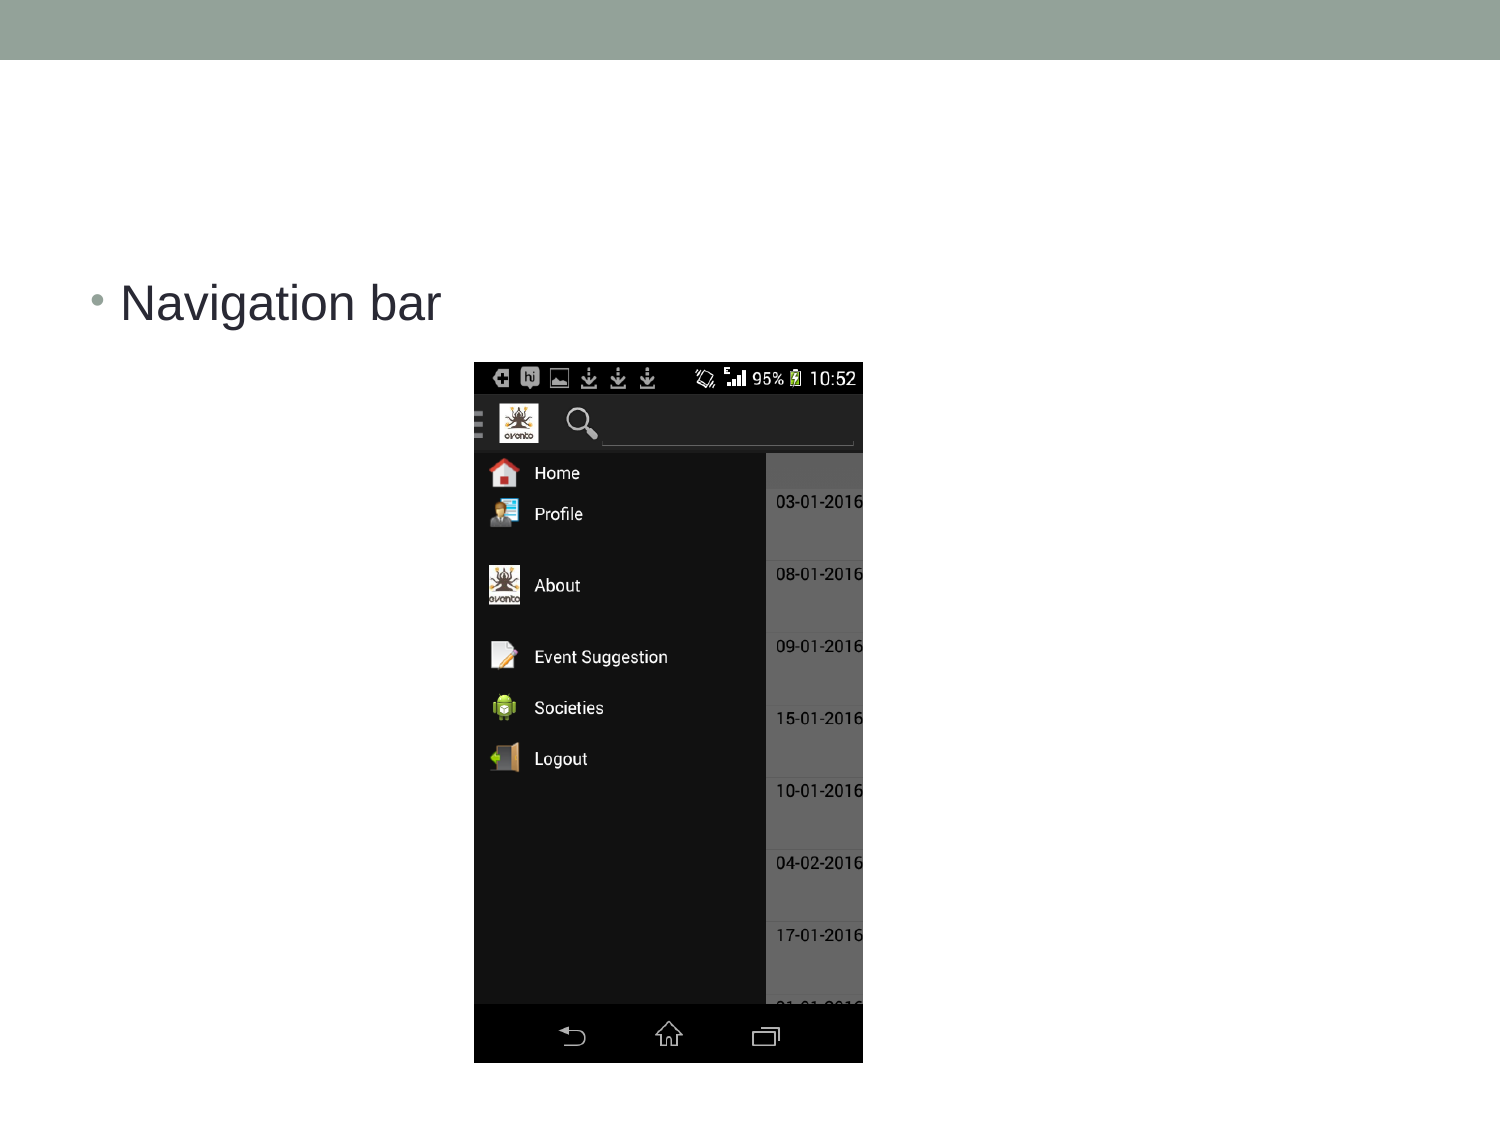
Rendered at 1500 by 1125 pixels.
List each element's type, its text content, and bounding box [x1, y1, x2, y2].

list Navigation bar [75, 262, 1425, 1063]
picture [474, 362, 863, 1063]
